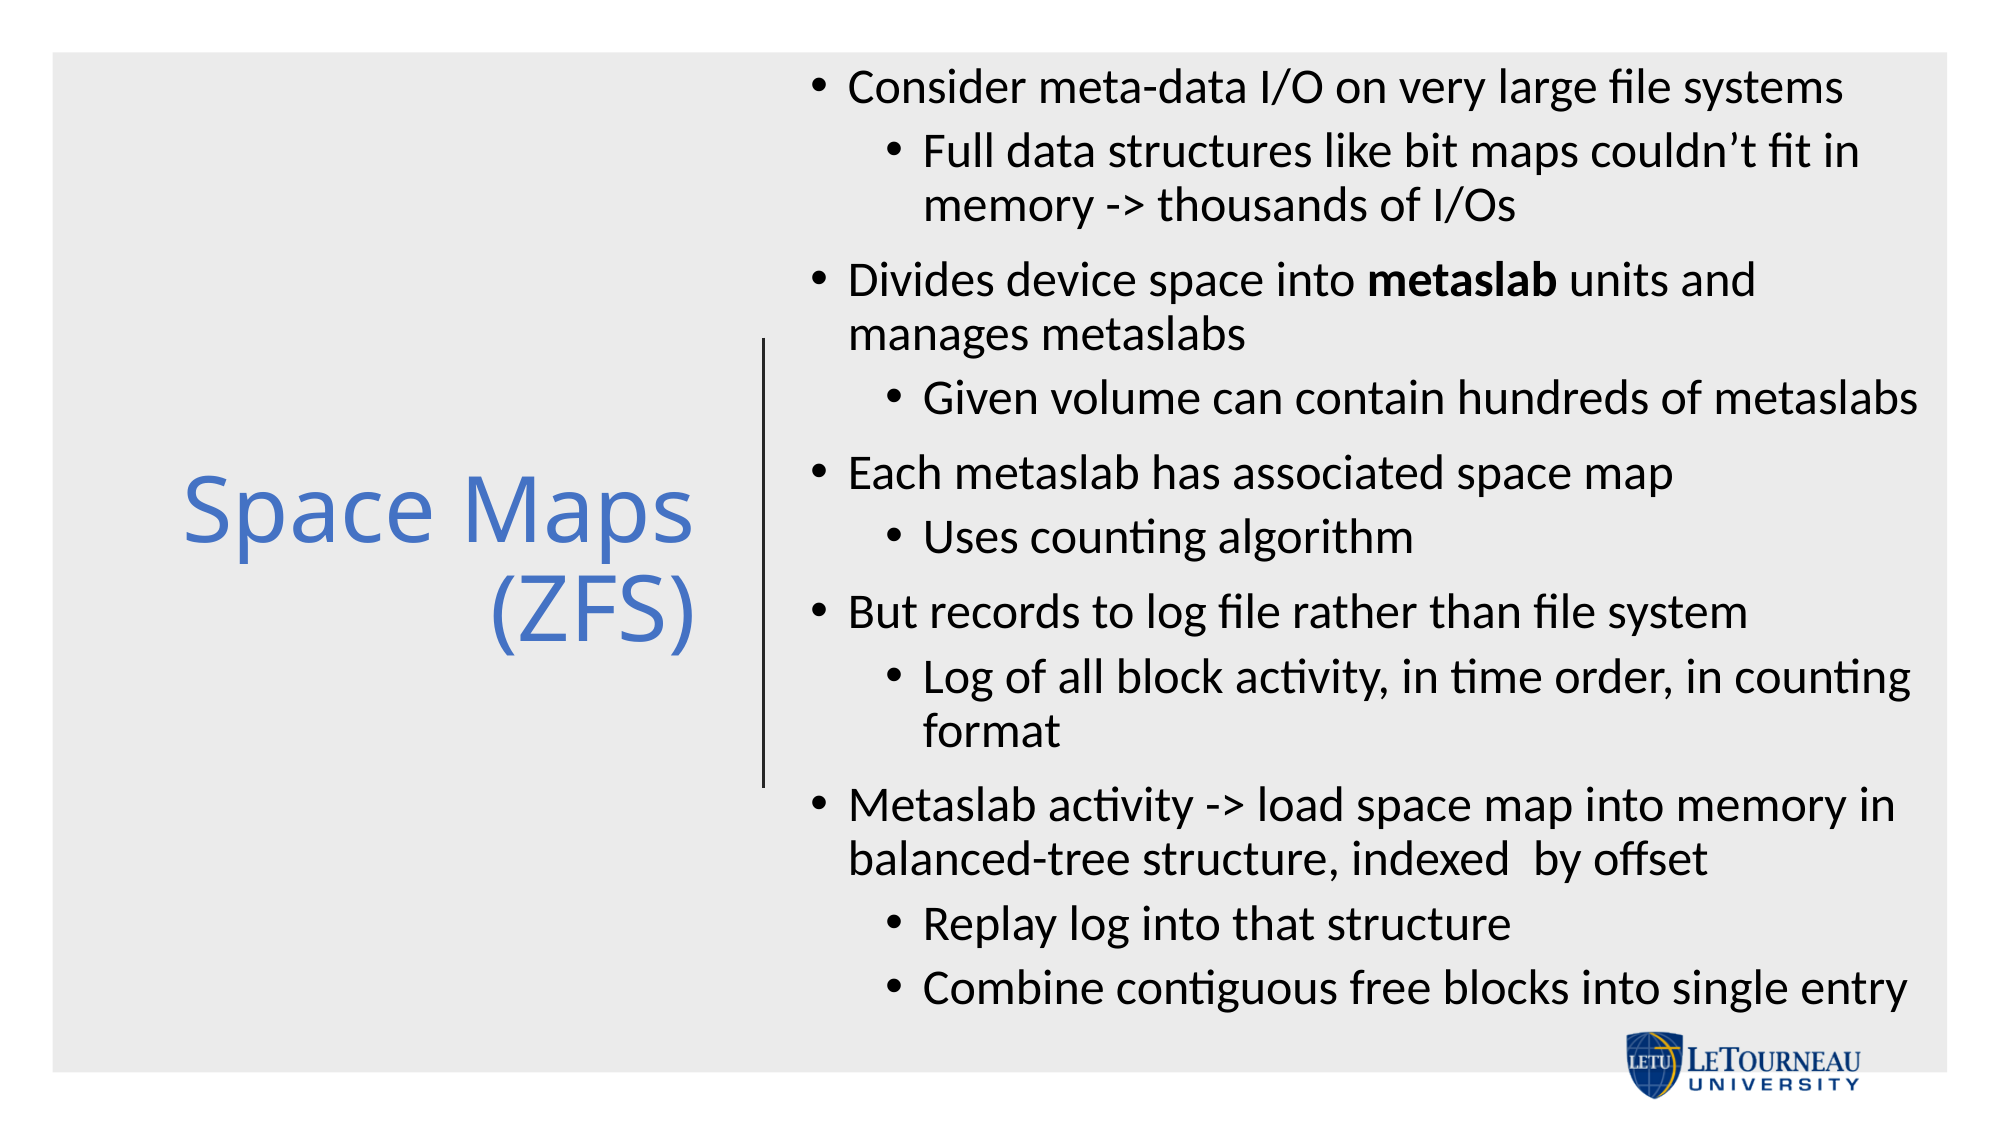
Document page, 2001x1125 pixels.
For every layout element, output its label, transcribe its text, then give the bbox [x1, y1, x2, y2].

list Consider meta-data I/O on very large file systems Full data structures like bit maps couldn’t fit in memory -> thousands of I/Os Divides device space into metaslab units and manages metaslabs Given volume can contain hundreds of metaslabs Each metaslab has associated space map Uses counting algorithm But records to log file rather than file system Log of all block activity, in time order, in counting format Metaslab activity -> load space map into memory in balanced-tree structure, indexed by offset Replay log into that structure Combine contiguous free blocks into single entry [795, 52, 1948, 1073]
title Space Maps (ZFS) [137, 158, 711, 967]
picture [1623, 1073, 1863, 1105]
text_box [52, 51, 1948, 1073]
